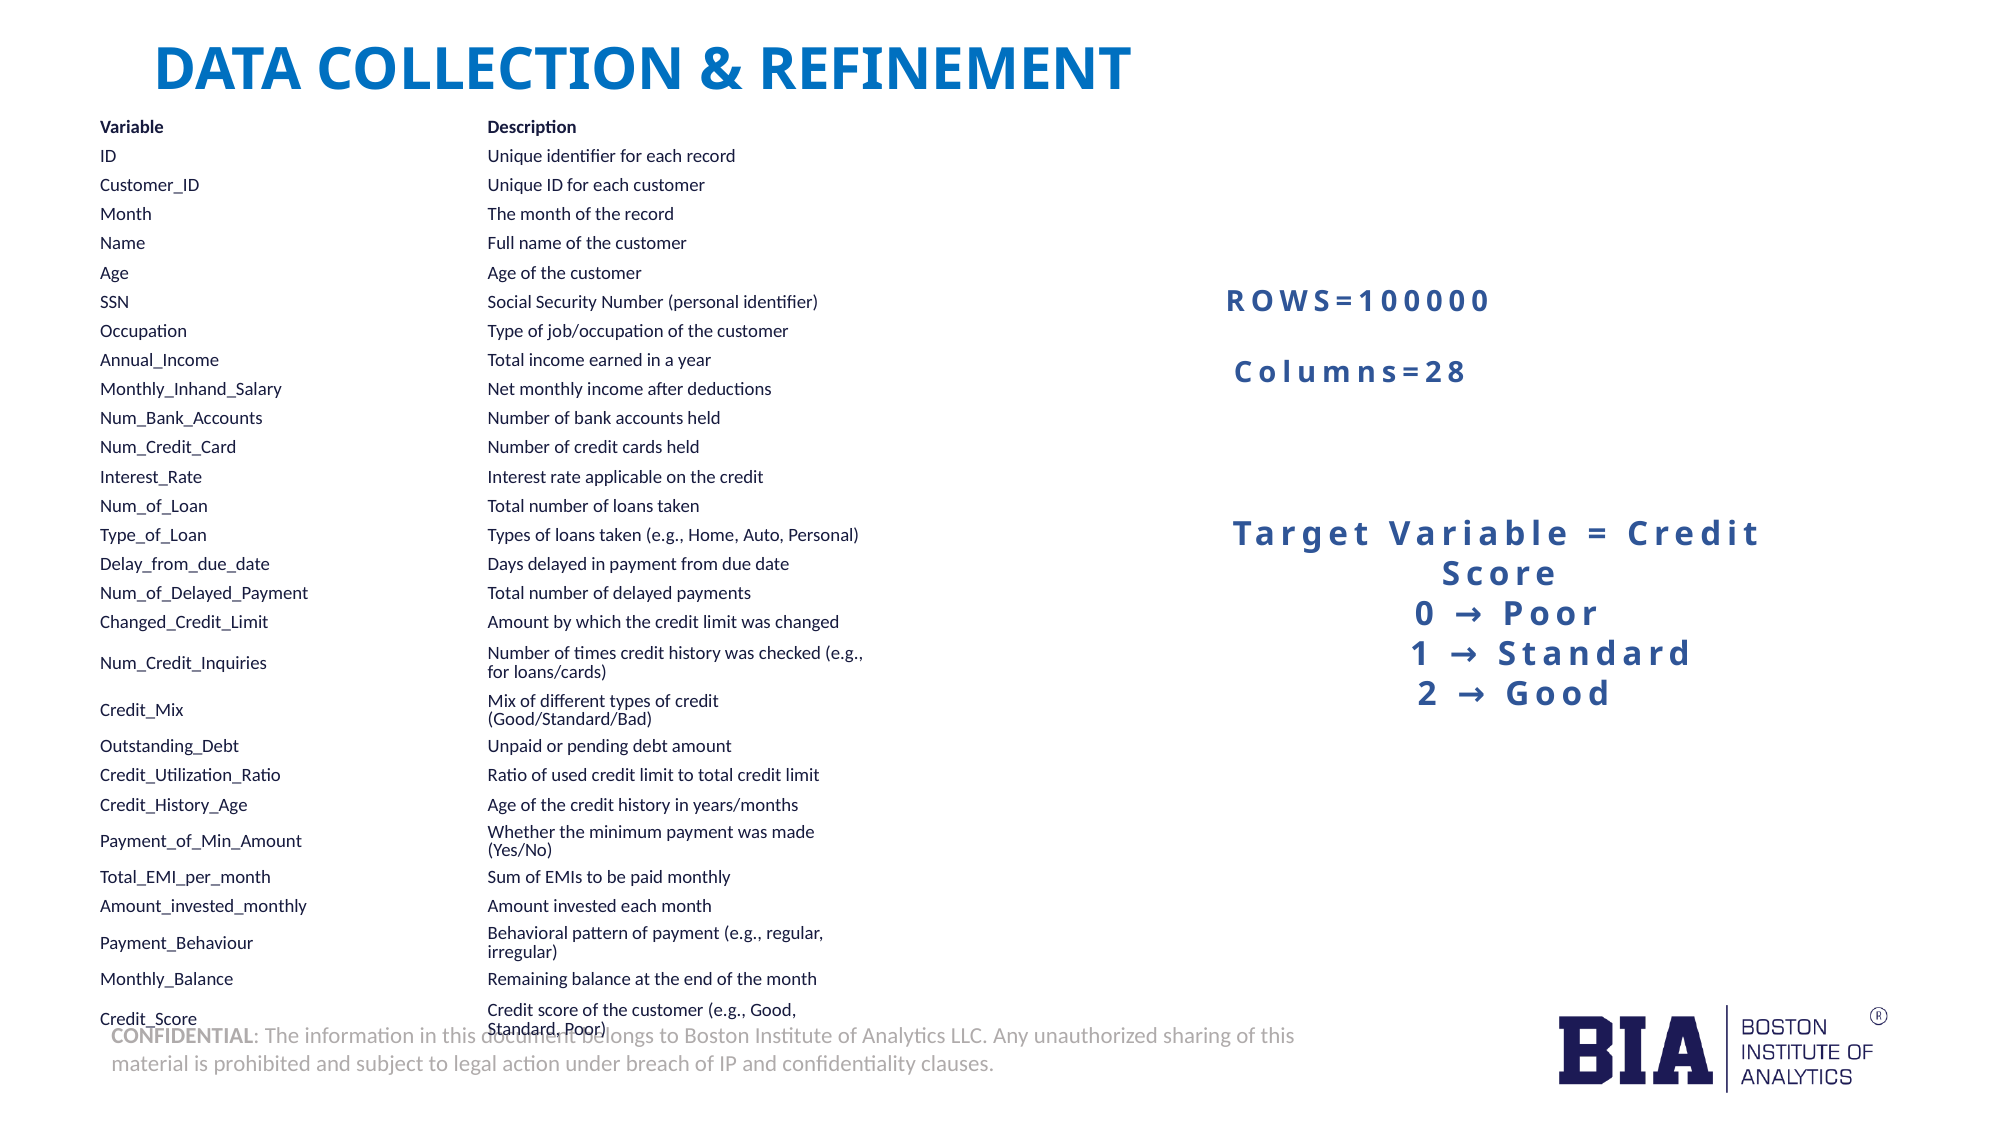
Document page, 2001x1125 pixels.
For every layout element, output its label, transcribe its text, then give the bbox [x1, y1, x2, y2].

table_header Variable [94, 114, 482, 143]
table_cell Credit_Score [94, 996, 482, 1047]
table_cell Interest_Rate [94, 464, 482, 493]
text_box ROWS=100000 [1215, 257, 1499, 343]
table_cell Payment_of_Min_Amount [94, 821, 482, 865]
table_cell Unpaid or pending debt amount [482, 734, 869, 763]
table_cell Whether the minimum payment was made (Yes/No) [482, 821, 869, 865]
text_box Columns=28 [1215, 341, 1484, 401]
table_cell Num_Bank_Accounts [94, 406, 482, 435]
table_cell Credit_History_Age [94, 792, 482, 821]
table_cell Annual_Income [94, 347, 482, 377]
table_header Description [482, 114, 869, 143]
table_cell Occupation [94, 318, 482, 347]
table_cell Days delayed in payment from due date [482, 551, 869, 581]
table_cell Type of job/occupation of the customer [482, 318, 869, 347]
text_box Target Variable = Credit Score 0 → Poor 1 → Standard 2 → Good [1163, 520, 1834, 744]
table_cell Ratio of used credit limit to total credit limit [482, 763, 869, 792]
table_cell Interest rate applicable on the credit [482, 464, 869, 493]
table_cell Payment_Behaviour [94, 923, 482, 966]
table_cell Credit_Mix [94, 690, 482, 734]
table_cell Num_of_Loan [94, 493, 482, 522]
table_cell Name [94, 231, 482, 260]
table_cell Num_Credit_Inquiries [94, 639, 482, 690]
table_cell Amount_invested_monthly [94, 894, 482, 923]
table_cell Customer_ID [94, 172, 482, 202]
table_cell Num_Credit_Card [94, 435, 482, 464]
table_cell Age of the credit history in years/months [482, 792, 869, 821]
table_cell Month [94, 202, 482, 231]
table_cell Changed_Credit_Limit [94, 610, 482, 639]
table_cell Type_of_Loan [94, 522, 482, 551]
table_cell Age [94, 260, 482, 289]
table_cell Unique ID for each customer [482, 172, 869, 202]
table_cell Total income earned in a year [482, 347, 869, 377]
table_cell Total number of delayed payments [482, 581, 869, 610]
table_cell Monthly_Balance [94, 966, 482, 996]
table_cell Social Security Number (personal identifier) [482, 289, 869, 318]
table_cell Types of loans taken (e.g., Home, Auto, Personal) [482, 522, 869, 551]
table_cell Total number of loans taken [482, 493, 869, 522]
table_cell Number of times credit history was checked (e.g., for loans/cards) [482, 639, 869, 690]
table_cell Full name of the customer [482, 231, 869, 260]
table_cell Credit_Utilization_Ratio [94, 763, 482, 792]
table_cell Remaining balance at the end of the month [482, 966, 869, 996]
table_cell Delay_from_due_date [94, 551, 482, 581]
table_cell Number of bank accounts held [482, 406, 869, 435]
table_cell Amount invested each month [482, 894, 869, 923]
picture [1557, 1003, 1889, 1094]
table_cell The month of the record [482, 202, 869, 231]
table_cell Mix of different types of credit (Good/Standard/Bad) [482, 690, 869, 734]
table_cell ID [94, 143, 482, 172]
table_cell Credit score of the customer (e.g., Good, Standard, Poor) [482, 996, 869, 1047]
table_cell Behavioral pattern of payment (e.g., regular, irregular) [482, 923, 869, 966]
table_cell Age of the customer [482, 260, 869, 289]
table_cell Total_EMI_per_month [94, 865, 482, 894]
table_cell Amount by which the credit limit was changed [482, 610, 869, 639]
table_cell Net monthly income after deductions [482, 377, 869, 406]
table_cell Outstanding_Debt [94, 734, 482, 763]
table_cell Number of credit cards held [482, 435, 869, 464]
table_cell Sum of EMIs to be paid monthly [482, 865, 869, 894]
table_cell Num_of_Delayed_Payment [94, 581, 482, 610]
table_cell Monthly_Inhand_Salary [94, 377, 482, 406]
table_cell SSN [94, 289, 482, 318]
table_cell Unique identifier for each record [482, 143, 869, 172]
title DATA COLLECTION & REFINEMENT [153, 20, 1931, 122]
